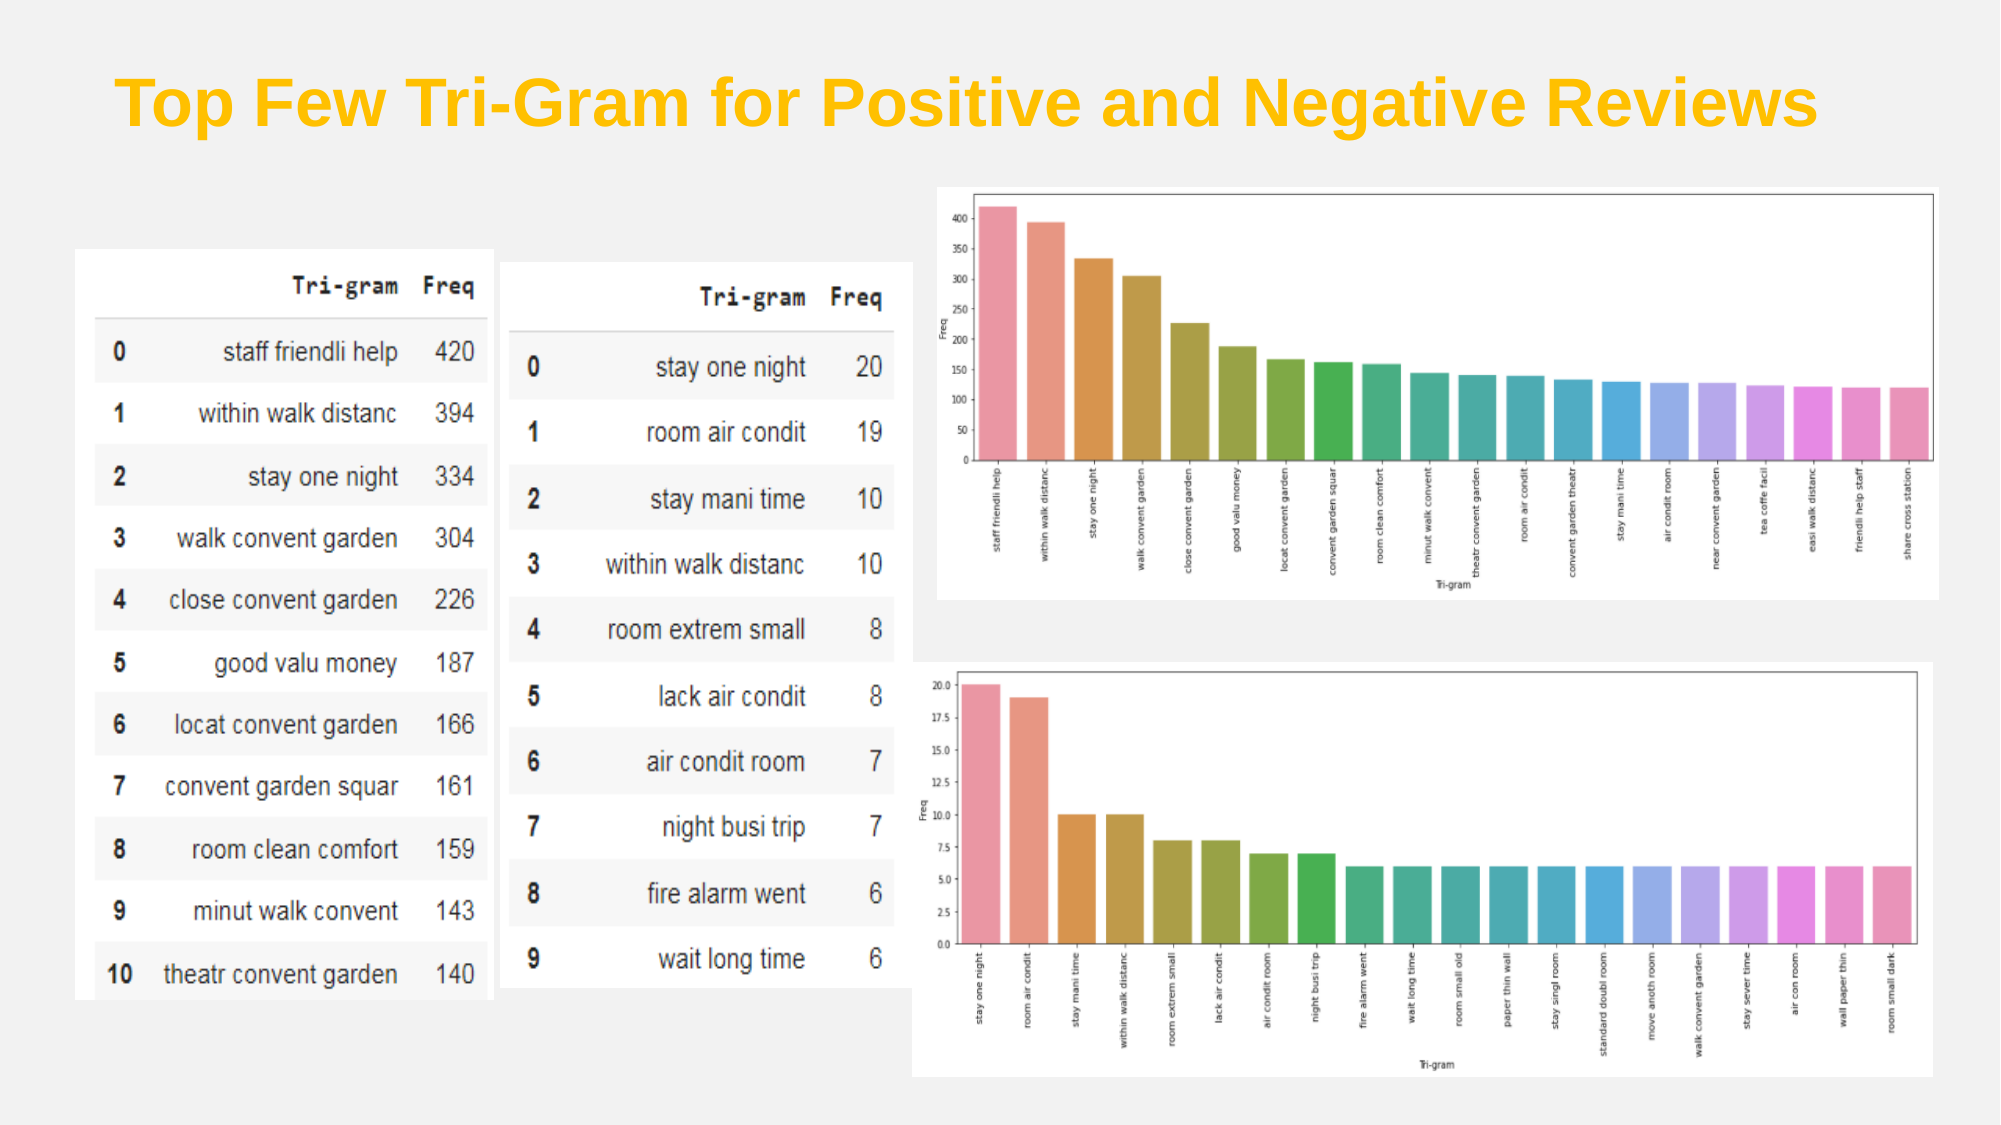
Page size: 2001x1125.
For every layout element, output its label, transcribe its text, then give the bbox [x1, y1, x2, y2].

picture [937, 187, 1939, 601]
picture [499, 262, 1934, 1078]
list Top Few Tri-Gram for Positive and Negative Reviews [50, 50, 1863, 150]
picture [74, 249, 494, 1001]
